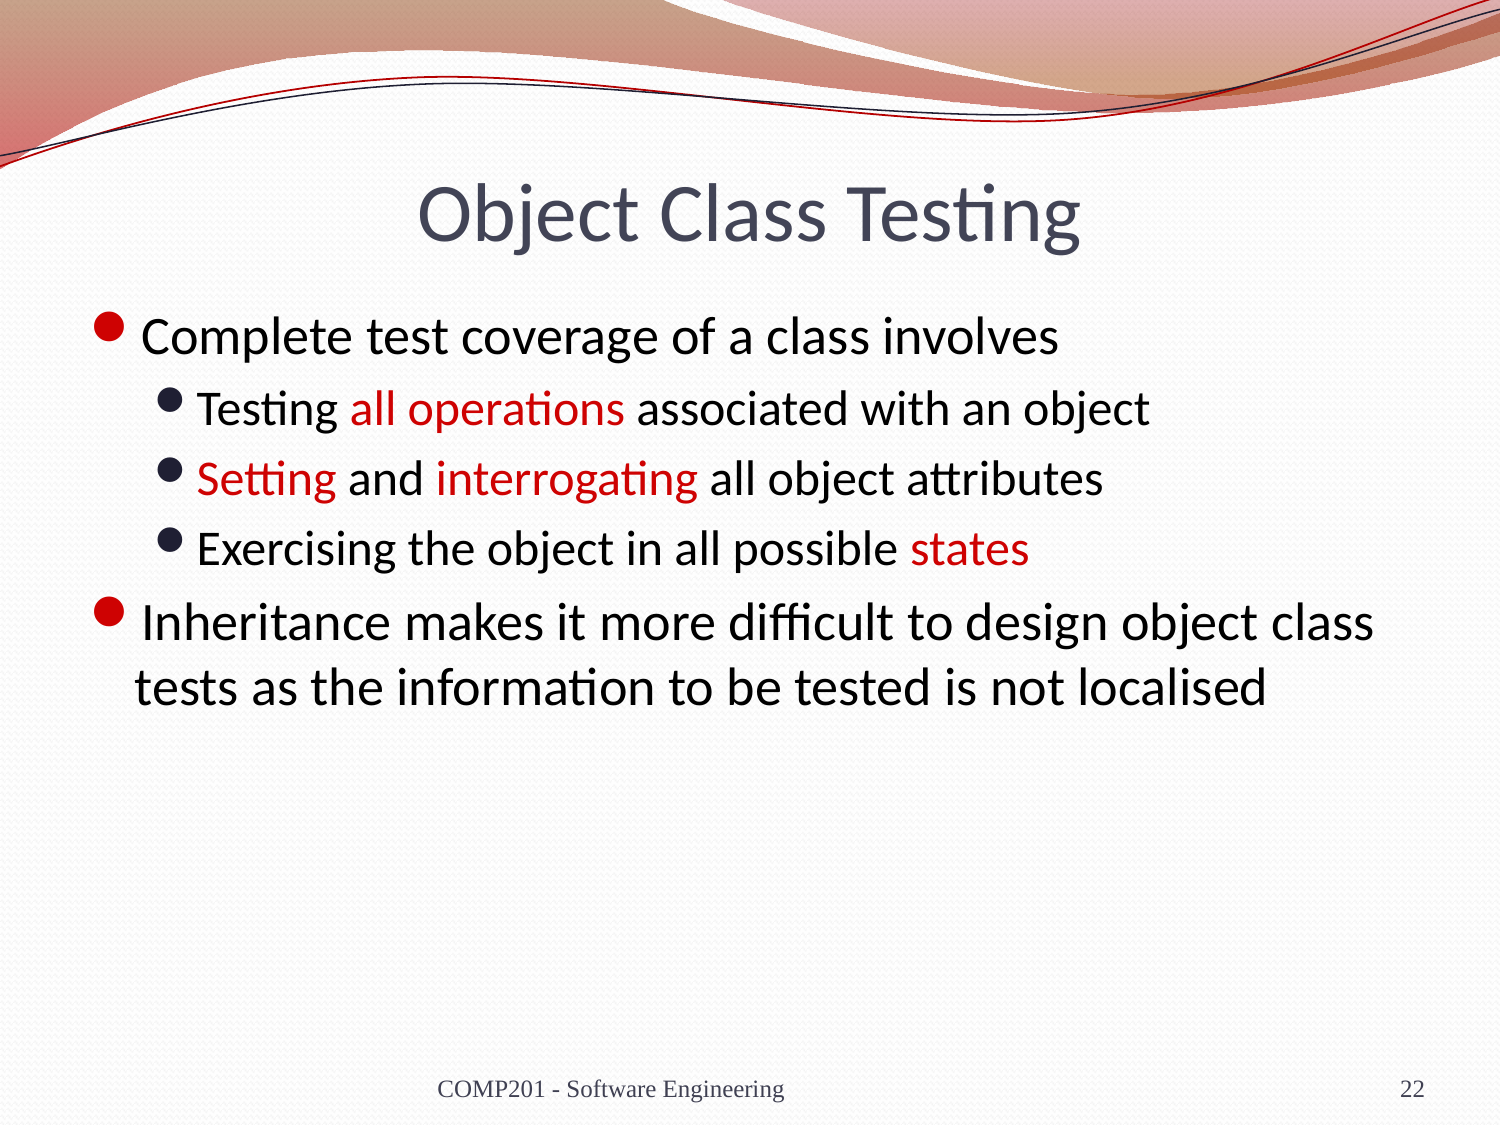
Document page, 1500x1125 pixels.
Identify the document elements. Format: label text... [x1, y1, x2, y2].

title Object Class Testing [75, 115, 1425, 258]
footer COMP201 - Software Engineering [437, 1042, 988, 1103]
slide_number 22 [1299, 1042, 1425, 1103]
list Complete test coverage of a class involves Testing all operations associated with an object Setting and interrogating all object attributes Exercising the object in all possible states Inheritance makes it more difficult to design object class tests as the information to be tested is not localised [75, 292, 1425, 1038]
